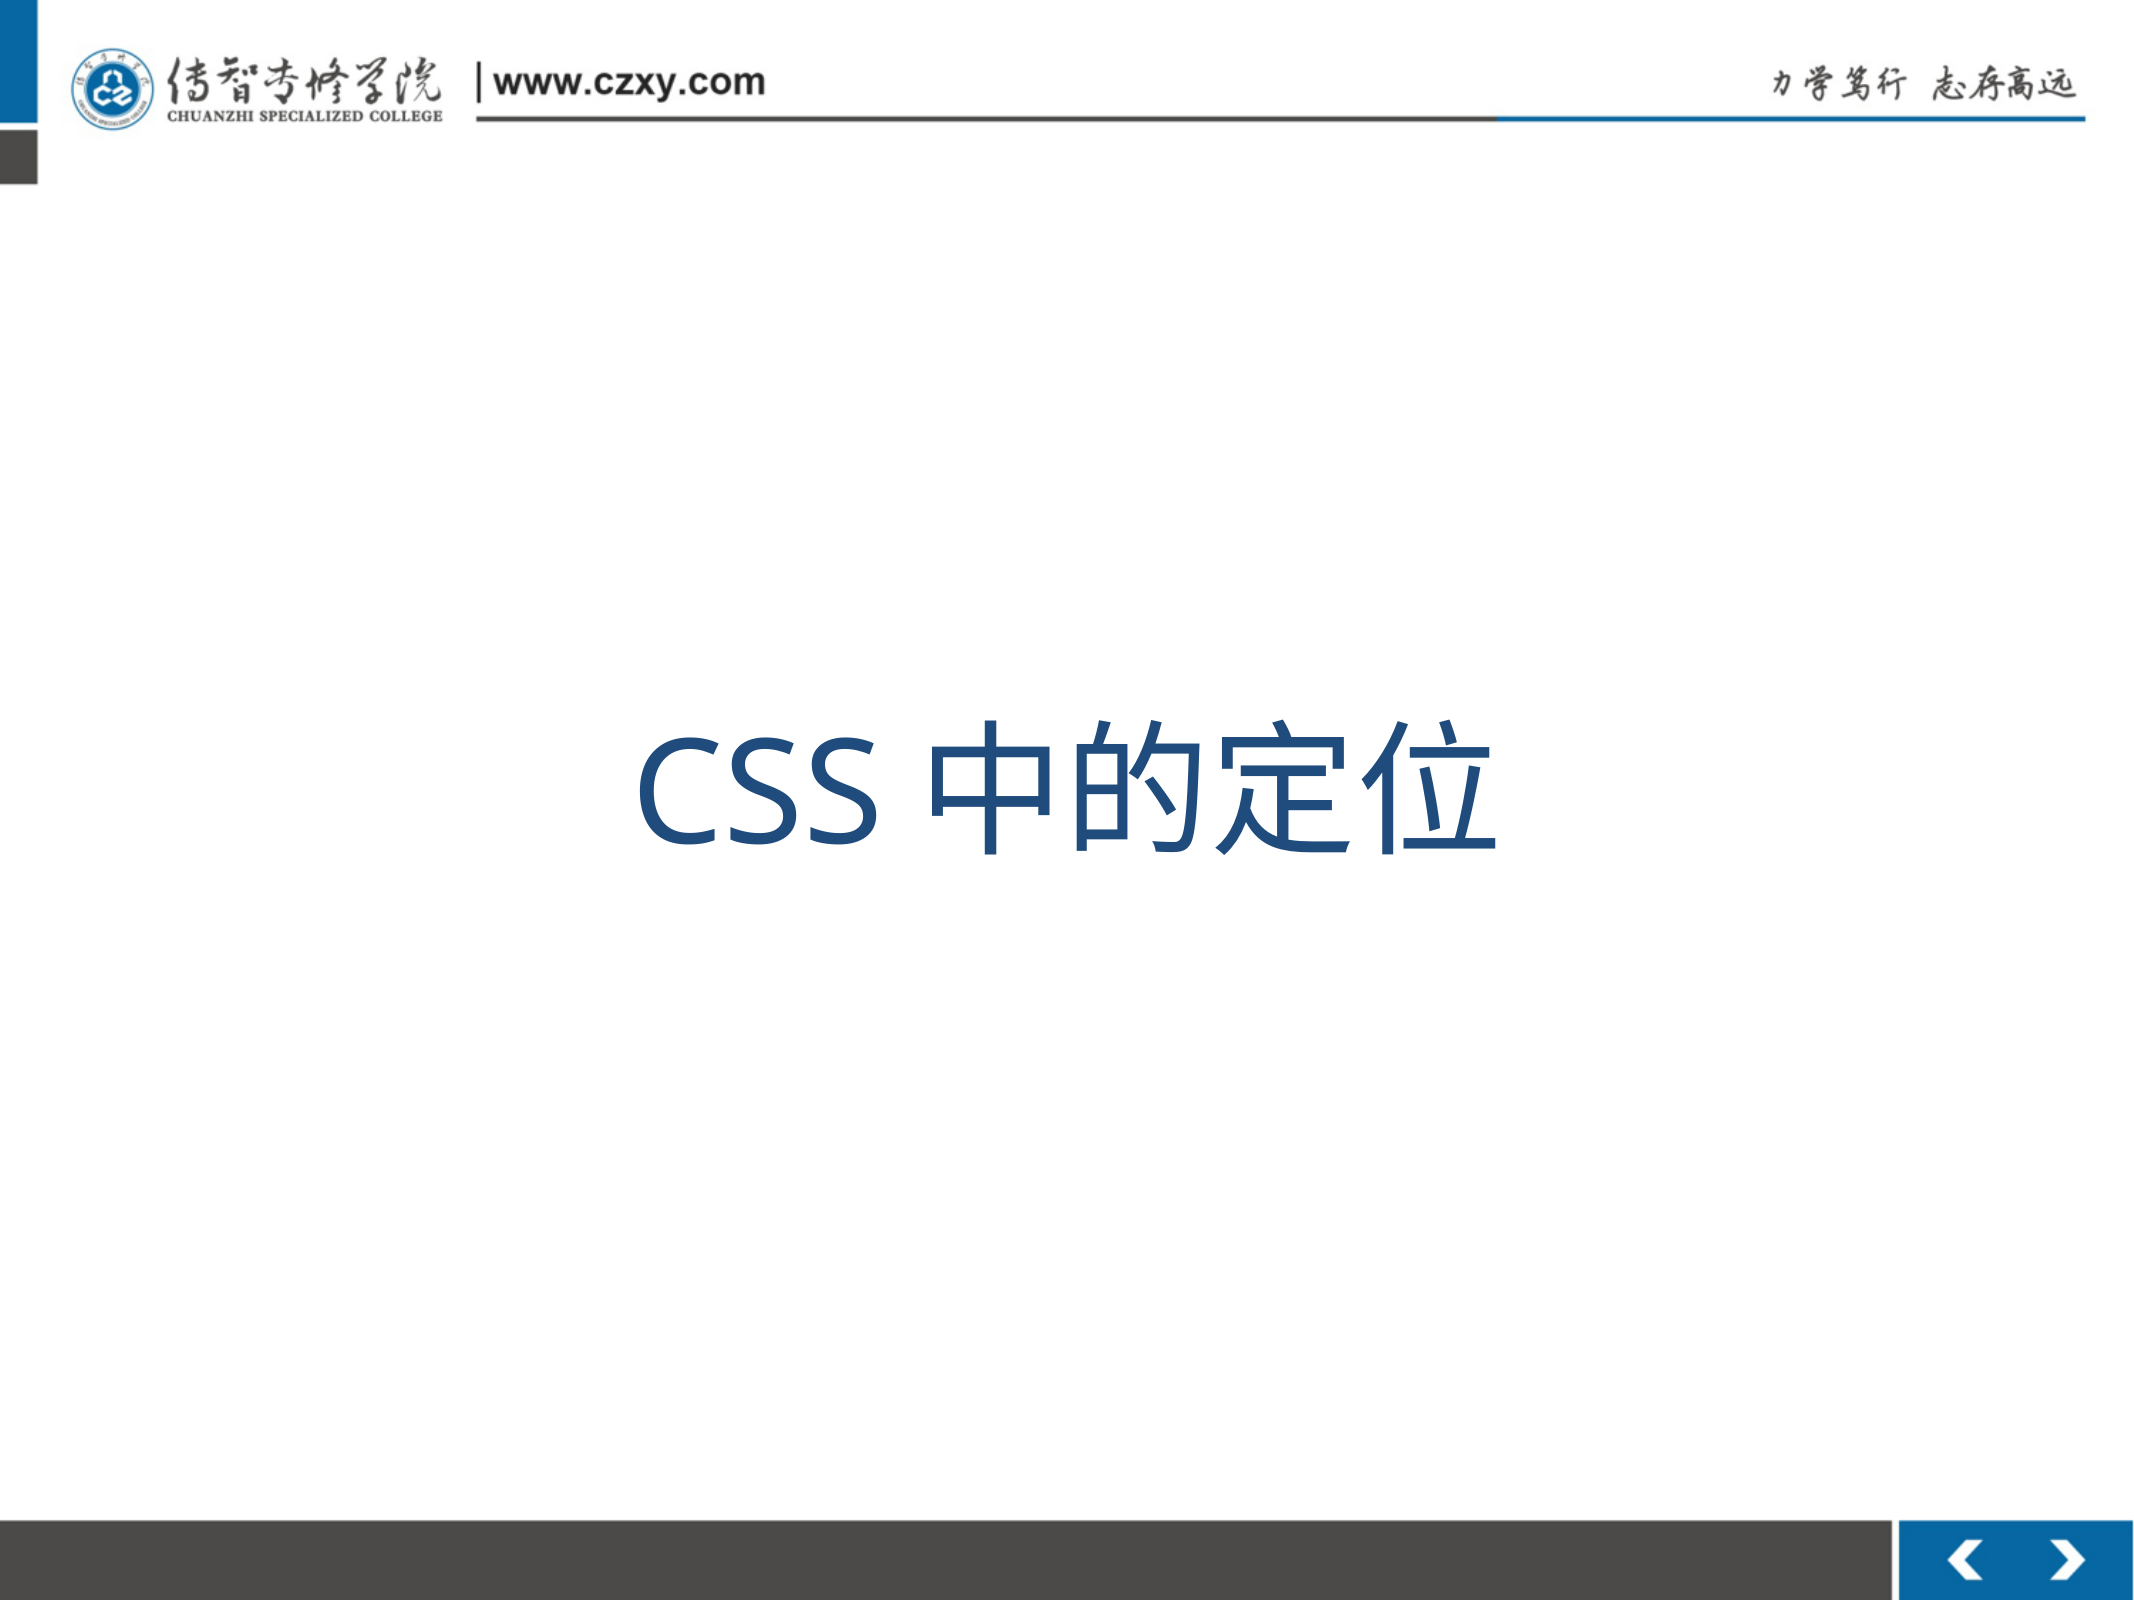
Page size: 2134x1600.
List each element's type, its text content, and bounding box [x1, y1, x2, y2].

picture [0, 0, 2134, 1600]
text_box CSS中的定位 [623, 689, 1511, 882]
